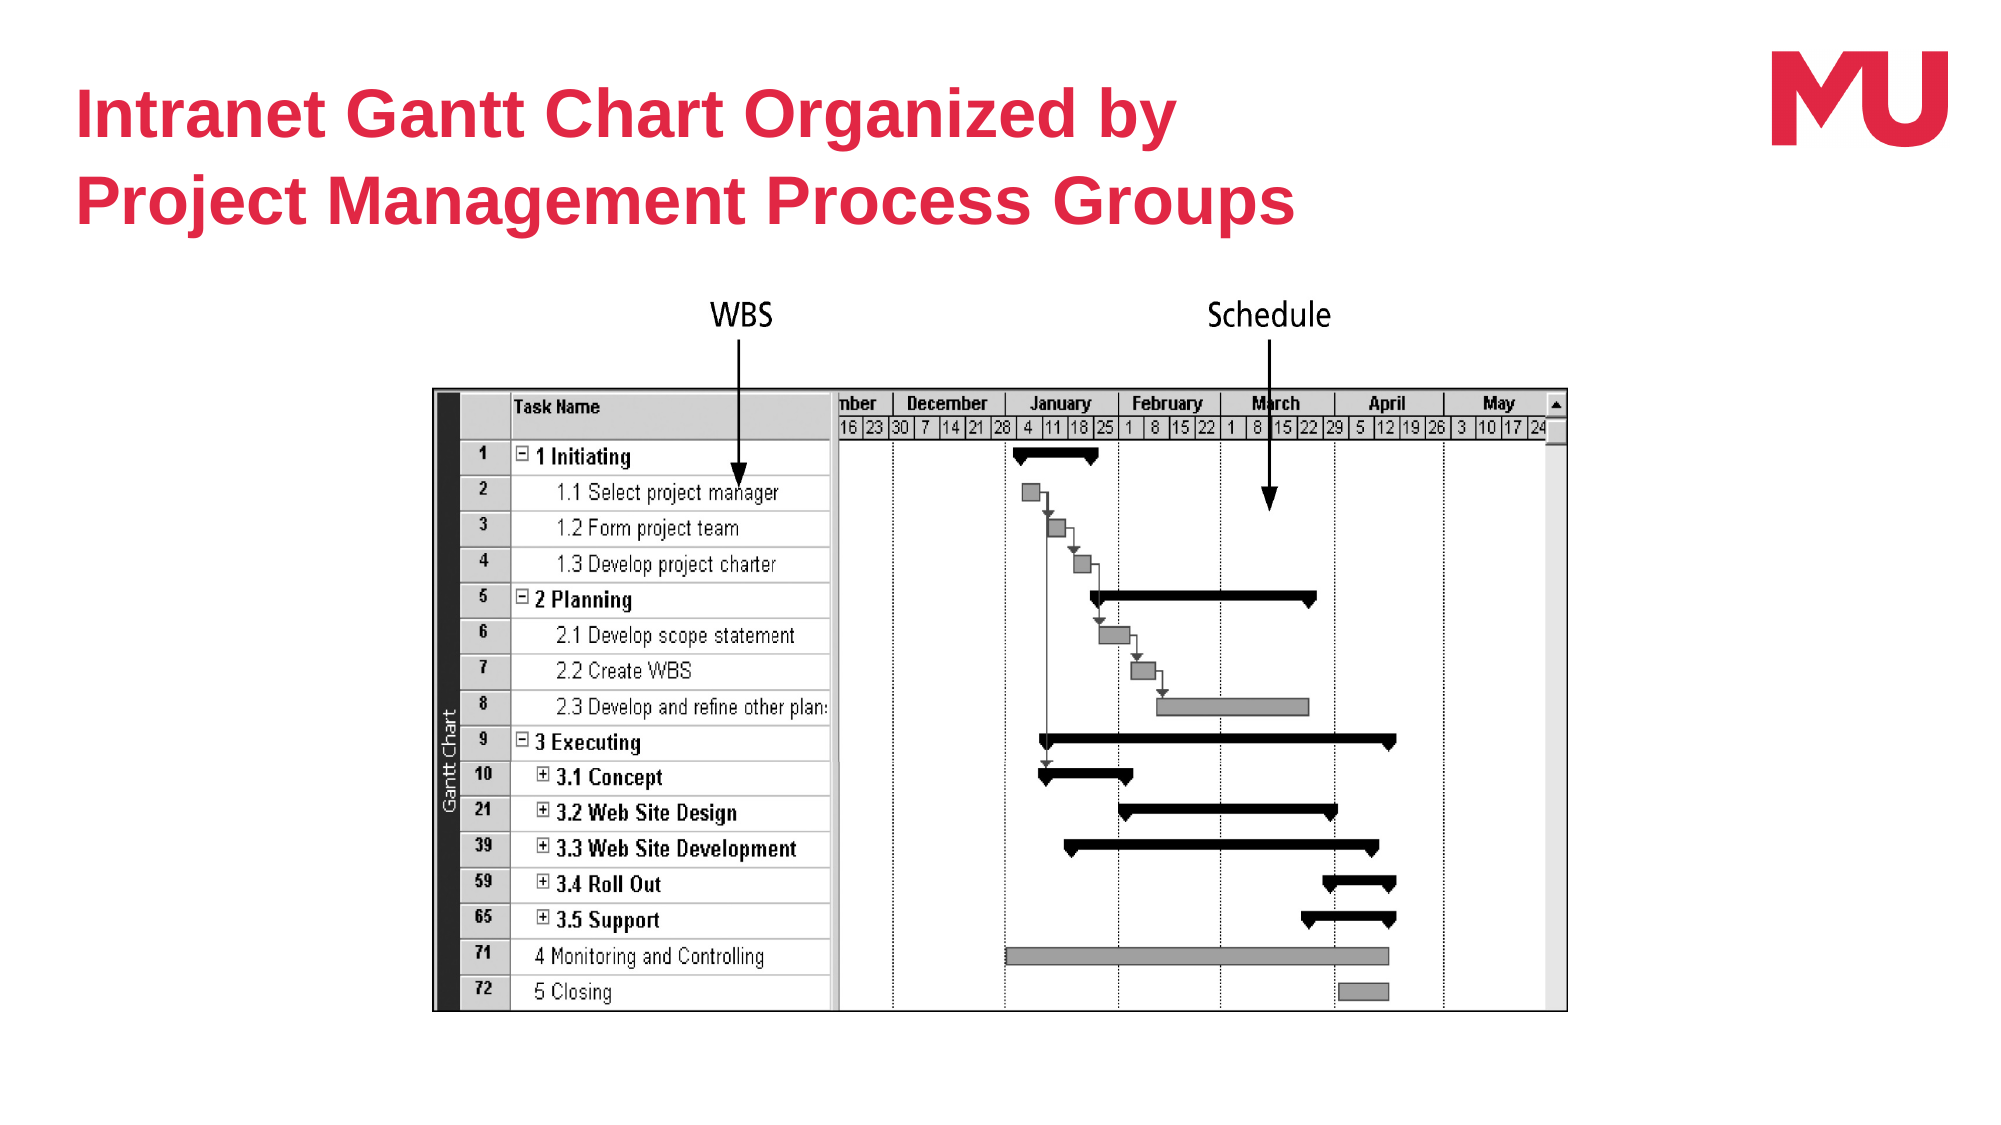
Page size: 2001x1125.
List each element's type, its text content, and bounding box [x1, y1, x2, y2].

text_box Intranet Gantt Chart Organized by Project Management Process Groups [50, 49, 1711, 268]
picture [432, 296, 1568, 1012]
picture [1770, 49, 1950, 148]
